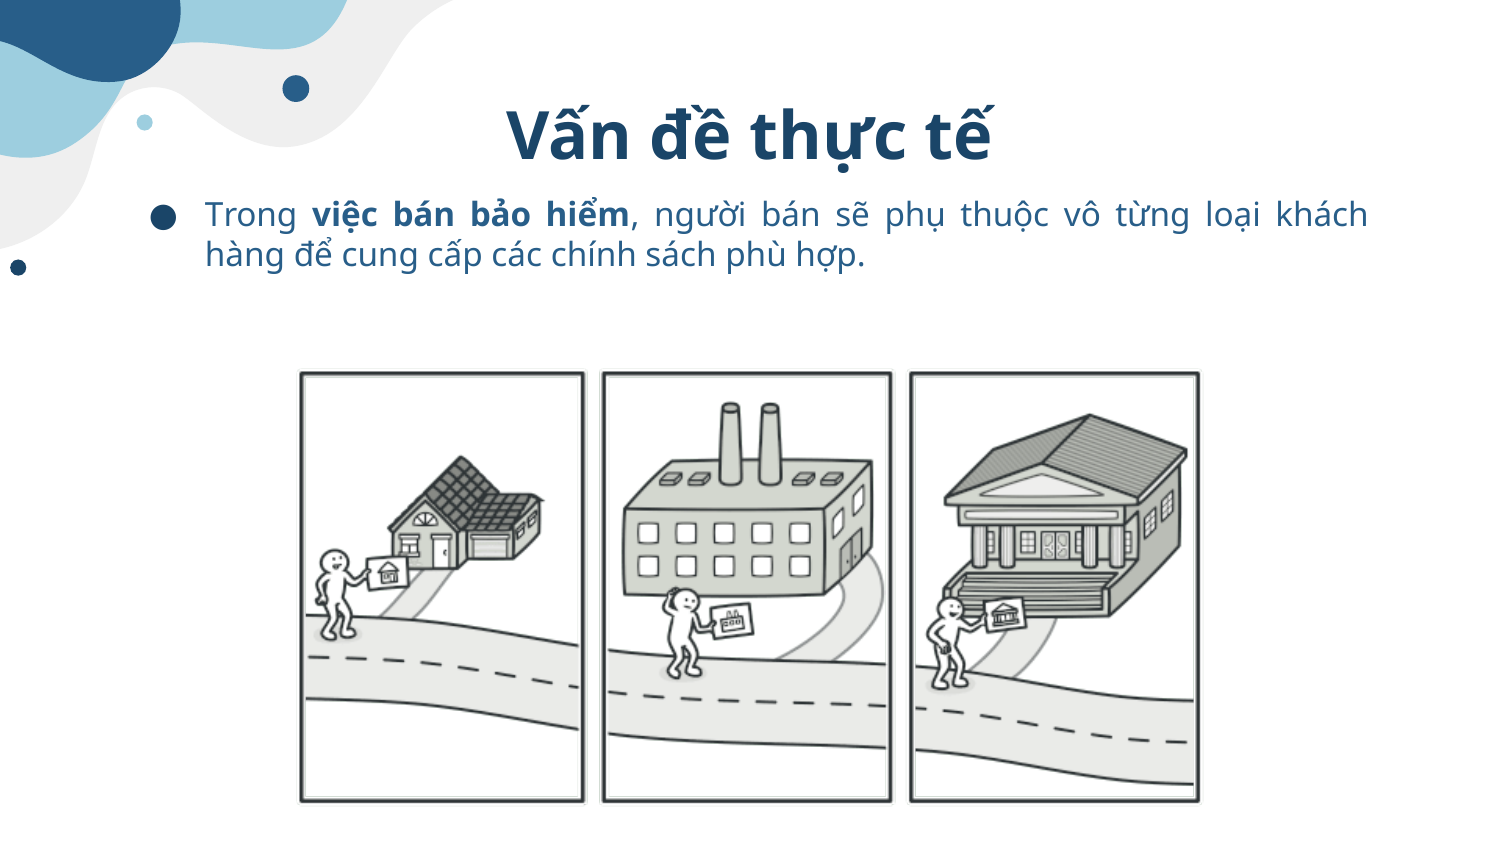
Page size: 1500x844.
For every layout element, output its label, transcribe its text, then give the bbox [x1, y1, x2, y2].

picture [281, 353, 1219, 822]
subtitle Trong việc bán bảo hiểm, người bán sẽ phụ thuộc vô từng loại khách hàng để cung cấp các chính sách phù hợp. [114, 178, 1386, 588]
title Vấn đề thực tế [88, 78, 1412, 154]
